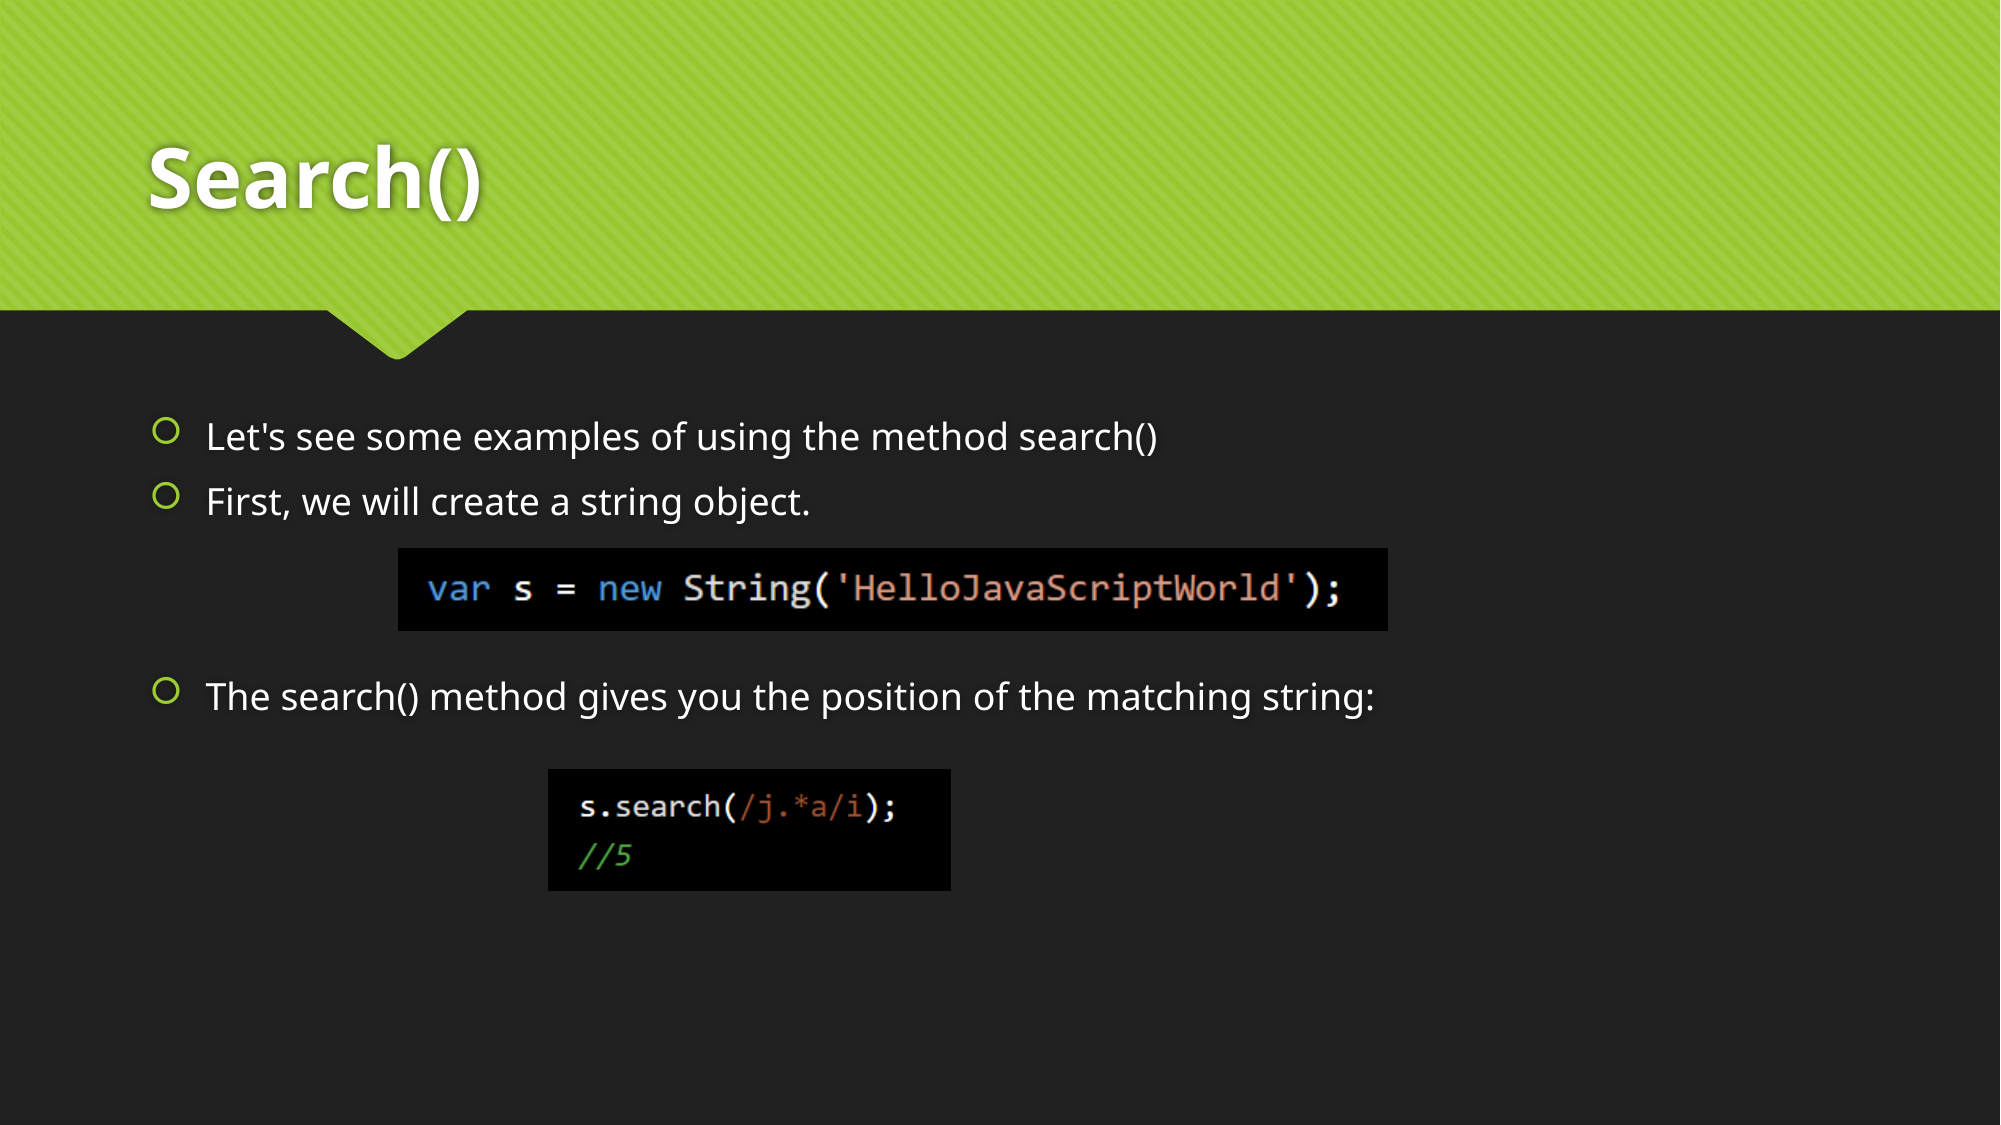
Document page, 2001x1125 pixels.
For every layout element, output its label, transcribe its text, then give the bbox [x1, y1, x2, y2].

picture [548, 768, 951, 891]
title Search() [132, 73, 1868, 233]
picture [398, 547, 1388, 631]
list Let's see some examples of using the method search() First, we will create a string object. The search() method gives you the position of the matching string: [134, 364, 1866, 962]
